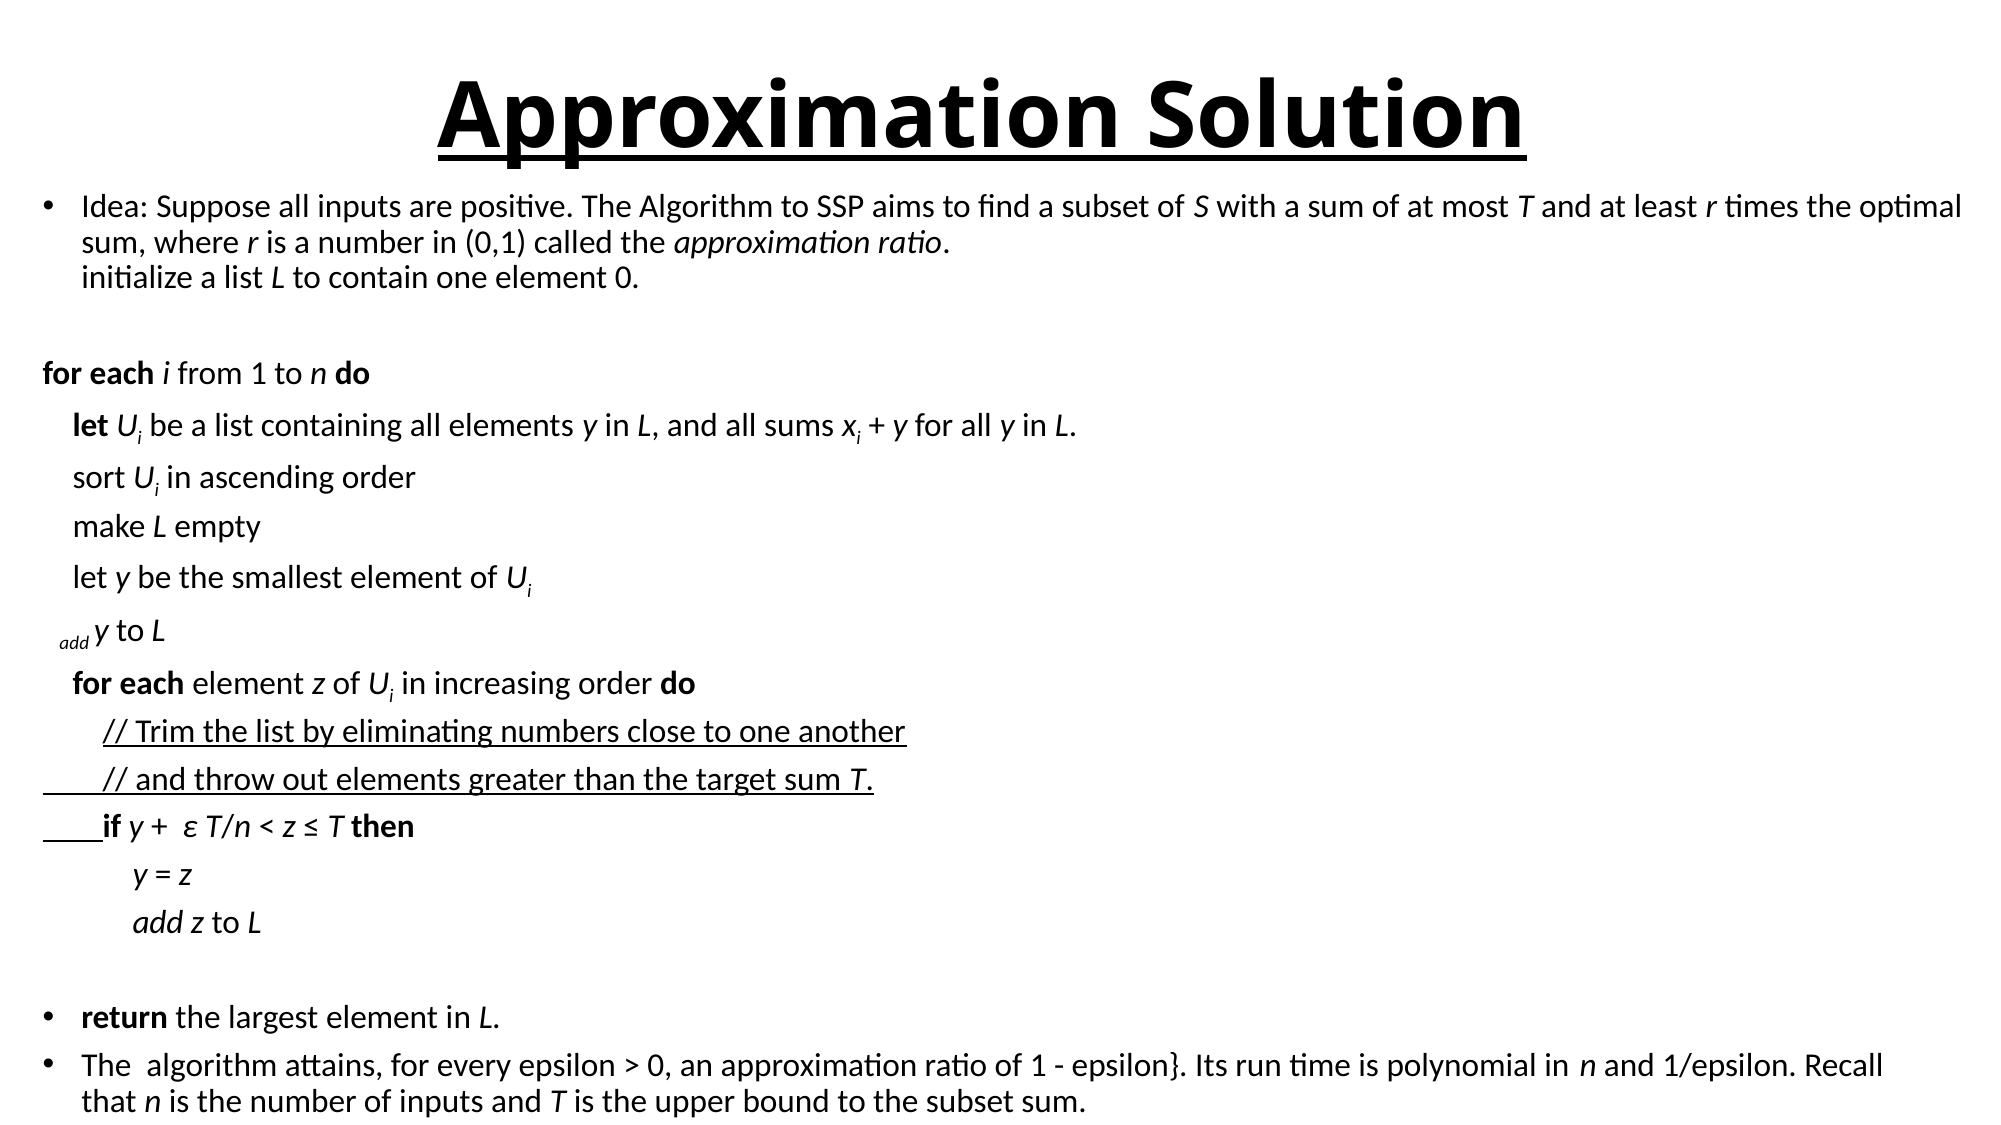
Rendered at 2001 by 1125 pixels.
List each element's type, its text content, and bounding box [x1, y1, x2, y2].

list Idea: Suppose all inputs are positive. The Algorithm to SSP aims to find a subset of S with a sum of at most T and at least r times the optimal sum, where r is a number in (0,1) called the approximation ratio. initialize a list L to contain one element 0. for each i from 1 to n do let Ui be a list containing all elements y in L, and all sums xi + y for all y in L. sort Ui in ascending order make L empty let y be the smallest element of Ui add y to L for each element z of Ui in increasing order do // Trim the list by eliminating numbers close to one another // and throw out elements greater than the target sum T. if y + ε T/n < z ≤ T then y = z add z to L return the largest element in L. The algorithm attains, for every epsilon > 0, an approximation ratio of 1 - epsilon}. Its run time is polynomial in n and 1/epsilon. Recall that n is the number of inputs and T is the upper bound to the subset sum. [27, 181, 1980, 1125]
title Approximation Solution [119, 9, 1845, 181]
